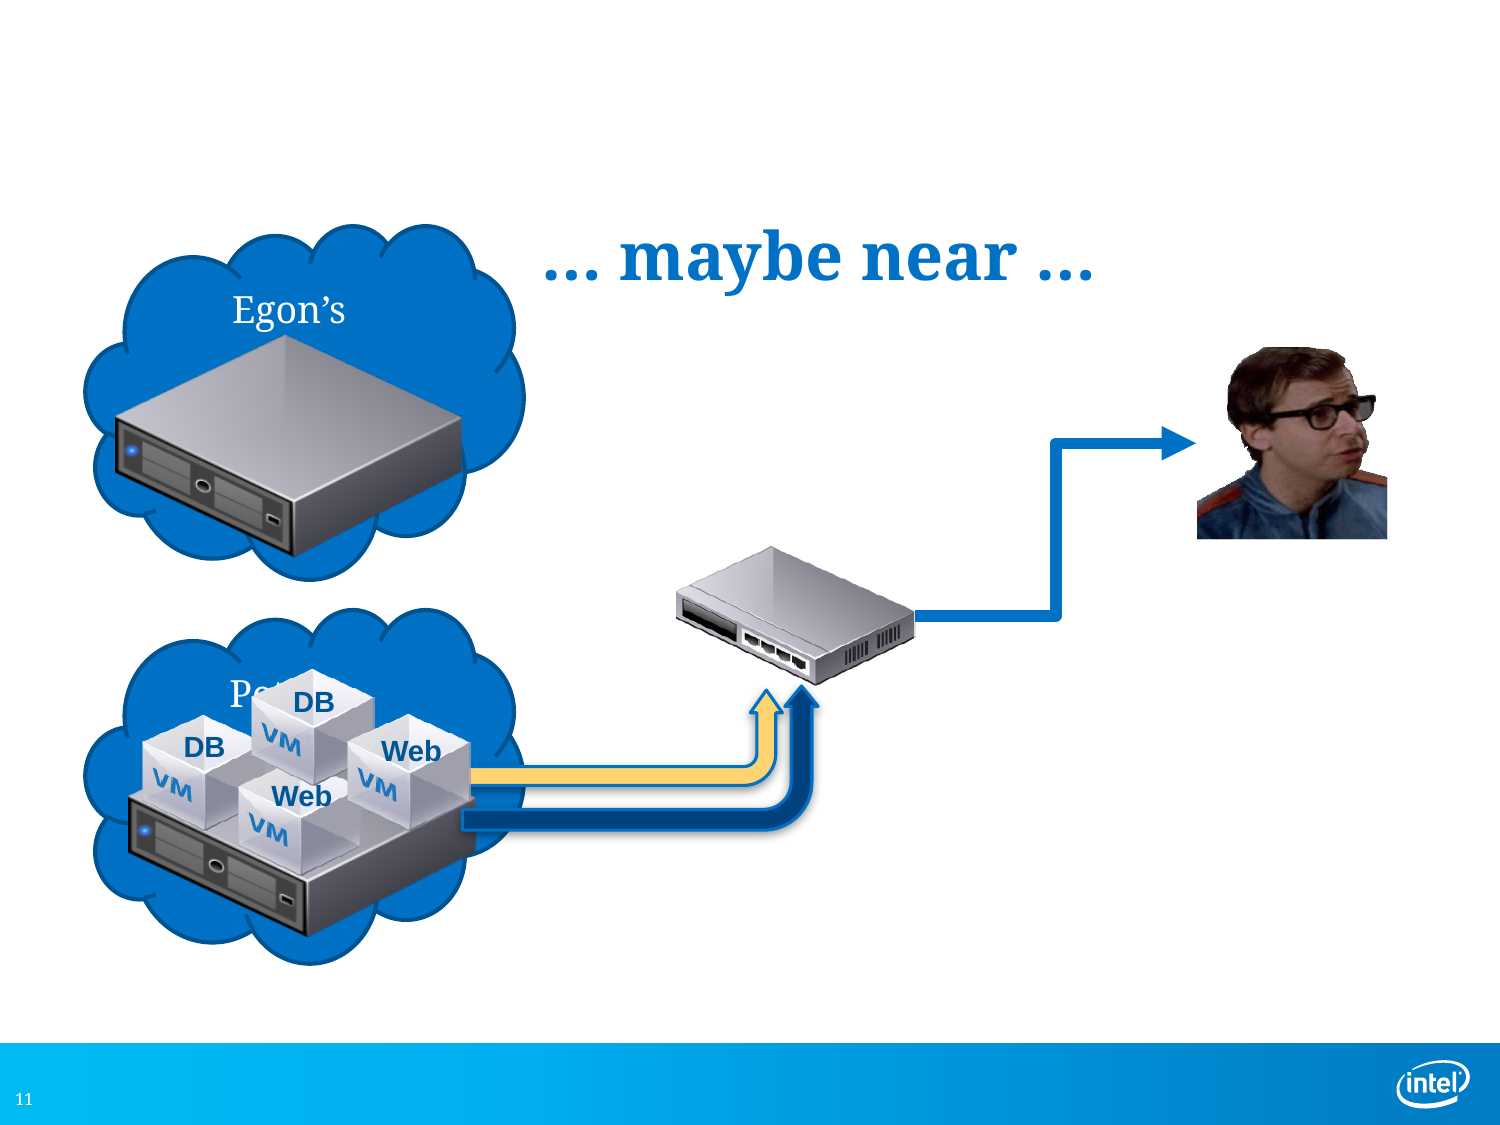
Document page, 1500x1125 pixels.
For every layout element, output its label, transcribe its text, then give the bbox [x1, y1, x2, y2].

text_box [85, 206, 1388, 963]
picture [1324, 1043, 1500, 1125]
picture [1307, 1043, 1314, 1125]
picture [1245, 1043, 1252, 1125]
slide_number 11 [0, 1084, 70, 1117]
picture [1289, 1043, 1296, 1125]
